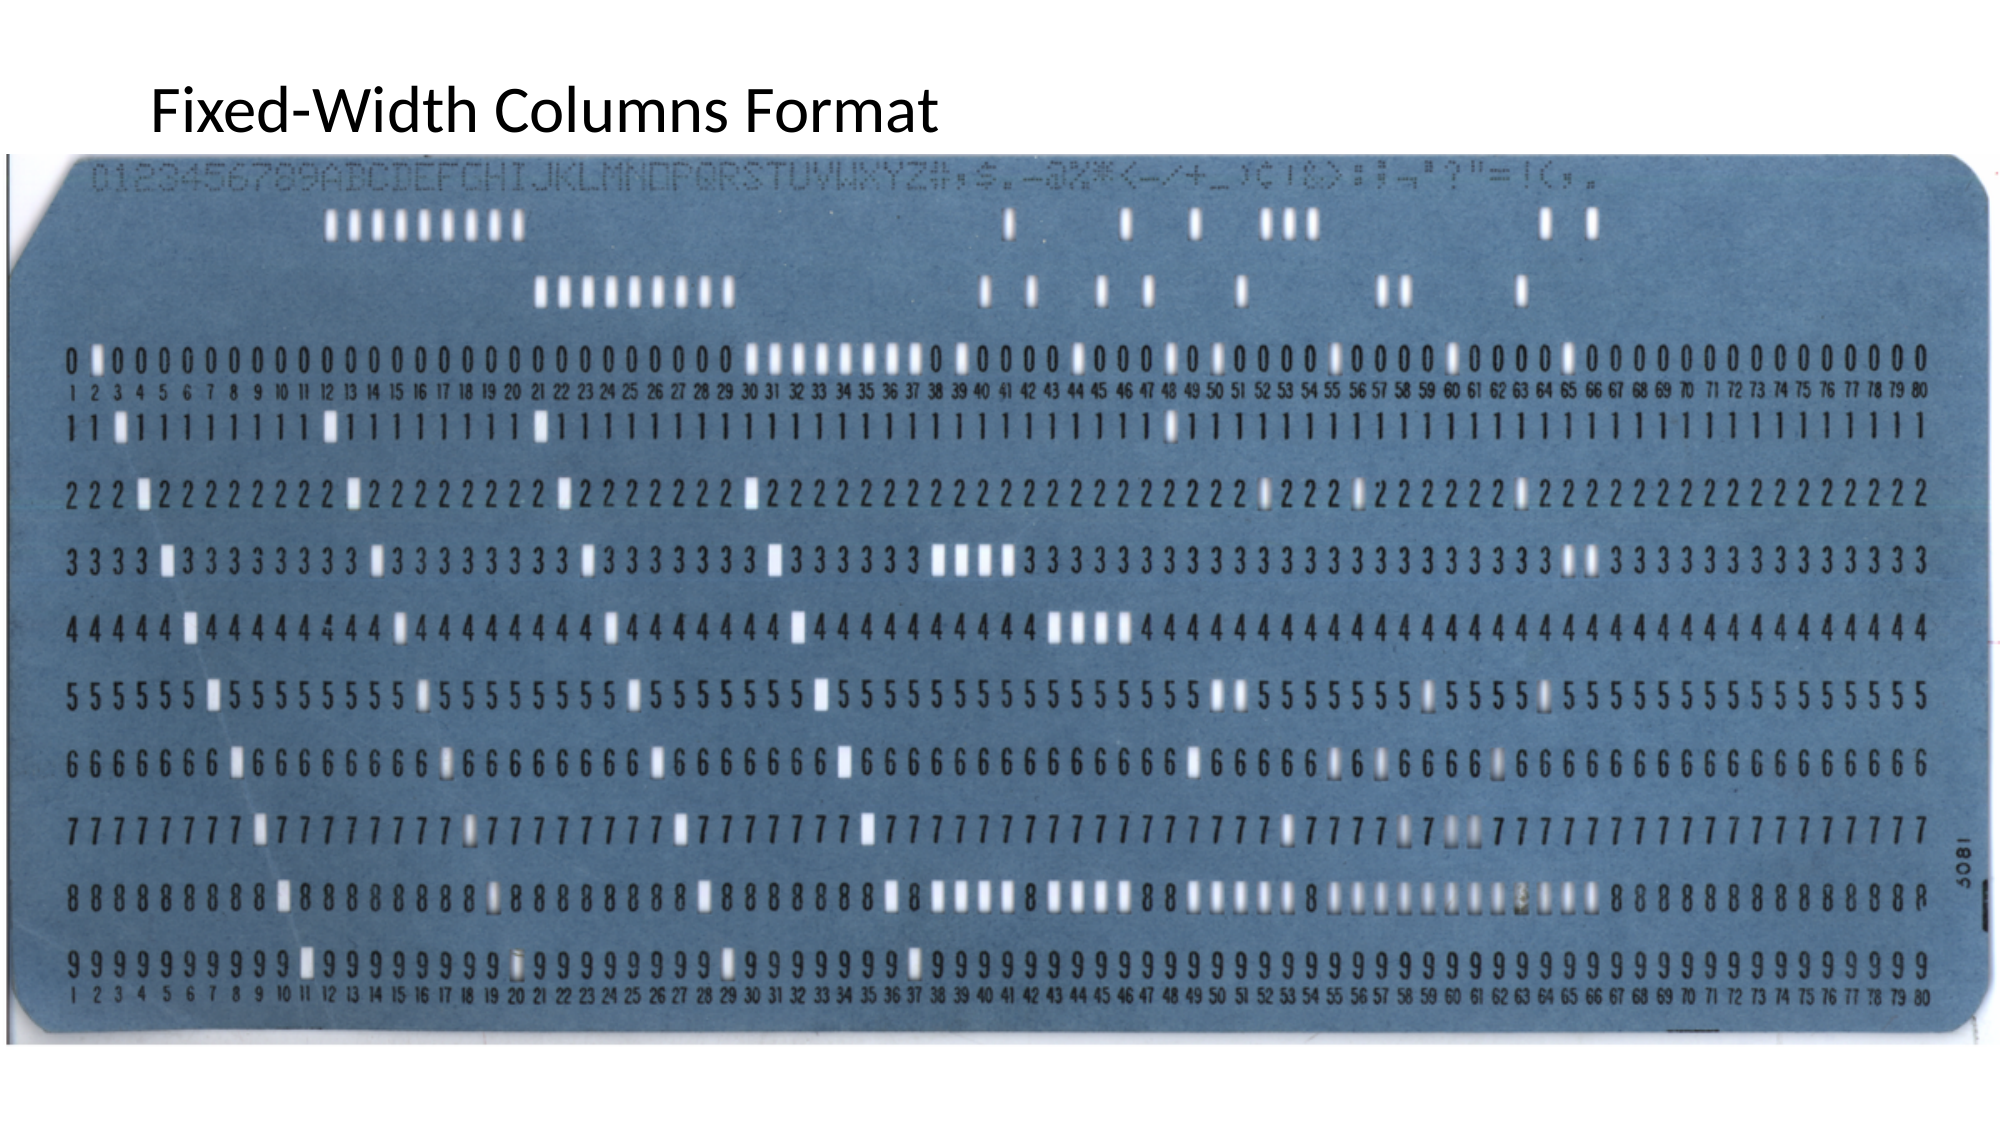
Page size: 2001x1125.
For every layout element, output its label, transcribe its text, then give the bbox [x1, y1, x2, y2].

text_box Fixed-Width Columns Format [135, 58, 1695, 154]
picture [0, 154, 2000, 1055]
